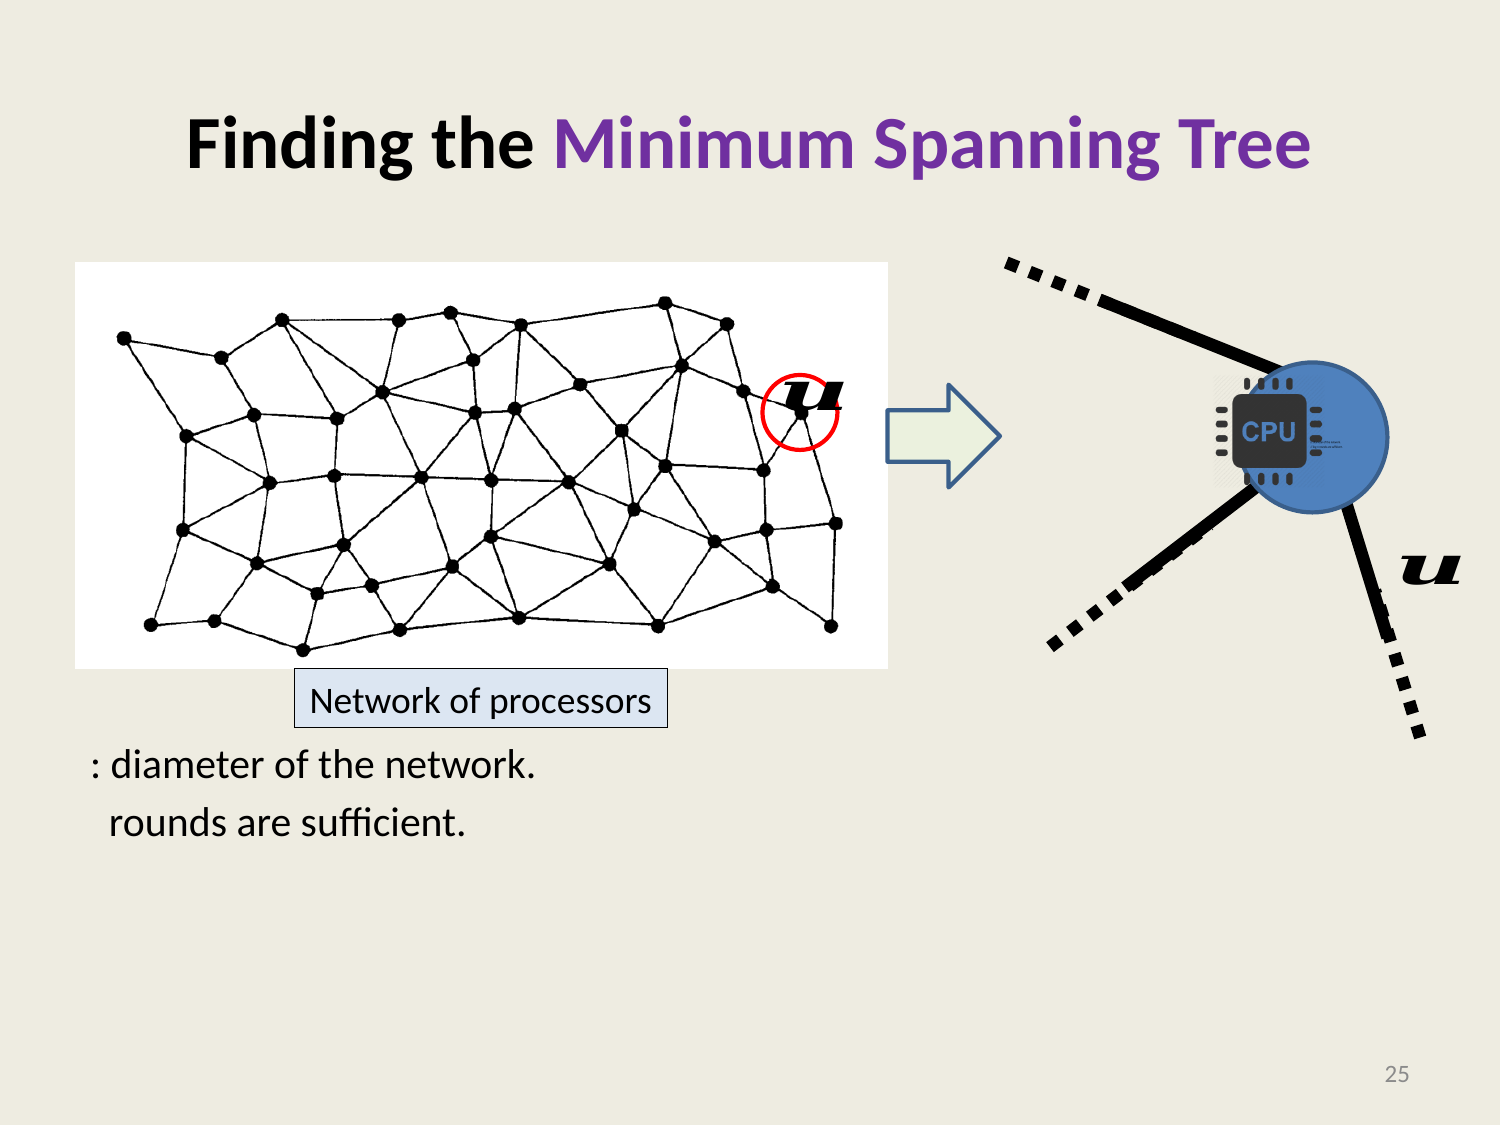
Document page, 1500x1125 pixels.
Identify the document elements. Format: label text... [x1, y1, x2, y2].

text_box [891, 382, 1000, 490]
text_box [1005, 262, 1421, 738]
picture [1212, 374, 1397, 488]
slide_number 25 [1074, 1042, 1425, 1103]
text_box Network of processors [294, 677, 668, 728]
picture [74, 262, 888, 669]
title Finding the Minimum Spanning Tree [75, 45, 1425, 233]
